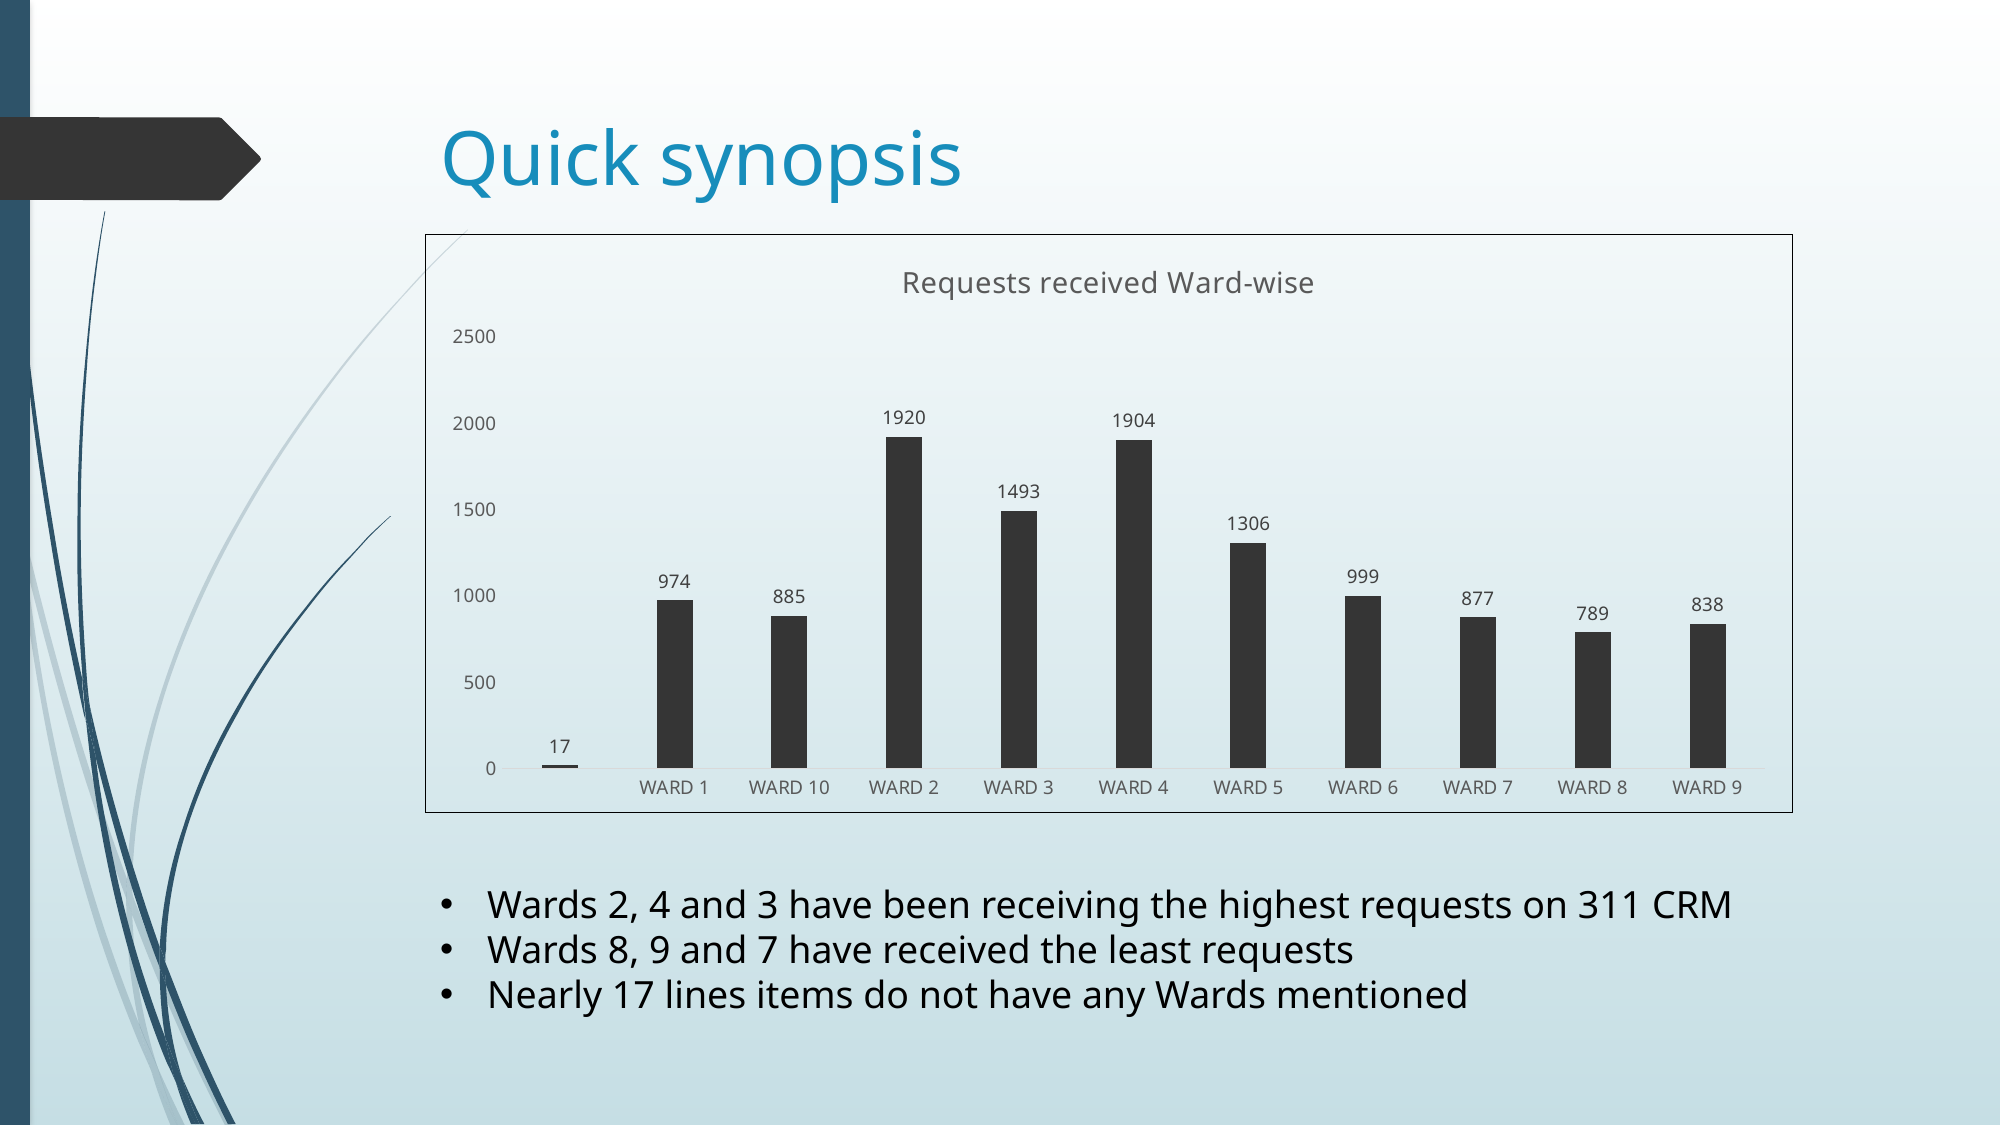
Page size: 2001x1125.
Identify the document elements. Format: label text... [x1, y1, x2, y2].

title Quick synopsis [425, 102, 1888, 313]
text_box Wards 2, 4 and 3 have been receiving the highest requests on 311 CRM Wards 8, 9 and 7 have received the least requests Nearly 17 lines items do not have any Wards mentioned [425, 873, 1793, 1024]
chart [425, 234, 1793, 813]
